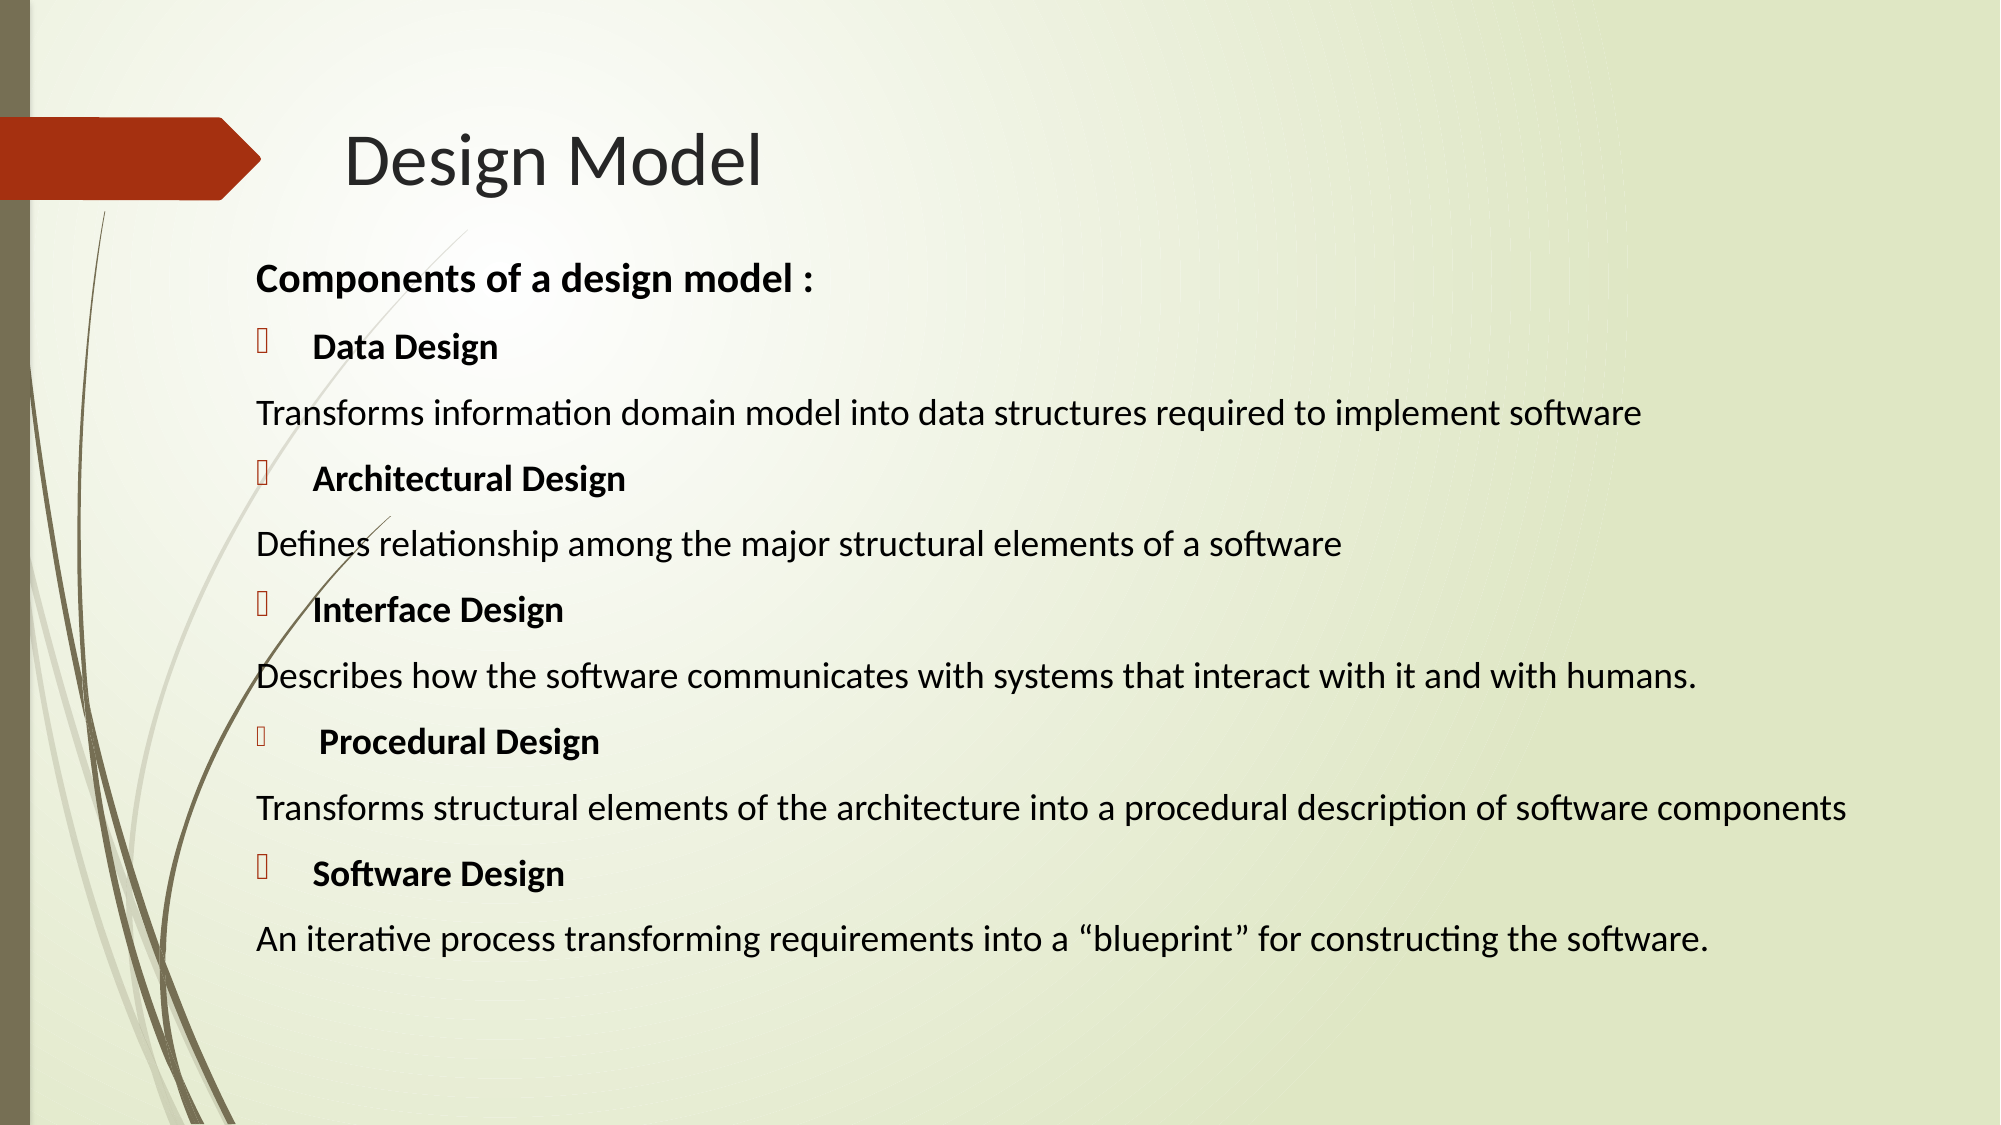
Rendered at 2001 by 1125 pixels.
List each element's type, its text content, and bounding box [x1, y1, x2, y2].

list Components of a design model : Data Design Transforms information domain model into data structures required to implement software Architectural Design Defines relationship among the major structural elements of a software Interface Design Describes how the software communicates with systems that interact with it and with humans. Procedural Design Transforms structural elements of the architecture into a procedural description of software components Software Design An iterative process transforming requirements into a “blueprint” for constructing the software. [241, 243, 1866, 1053]
title Design Model [329, 102, 1714, 243]
